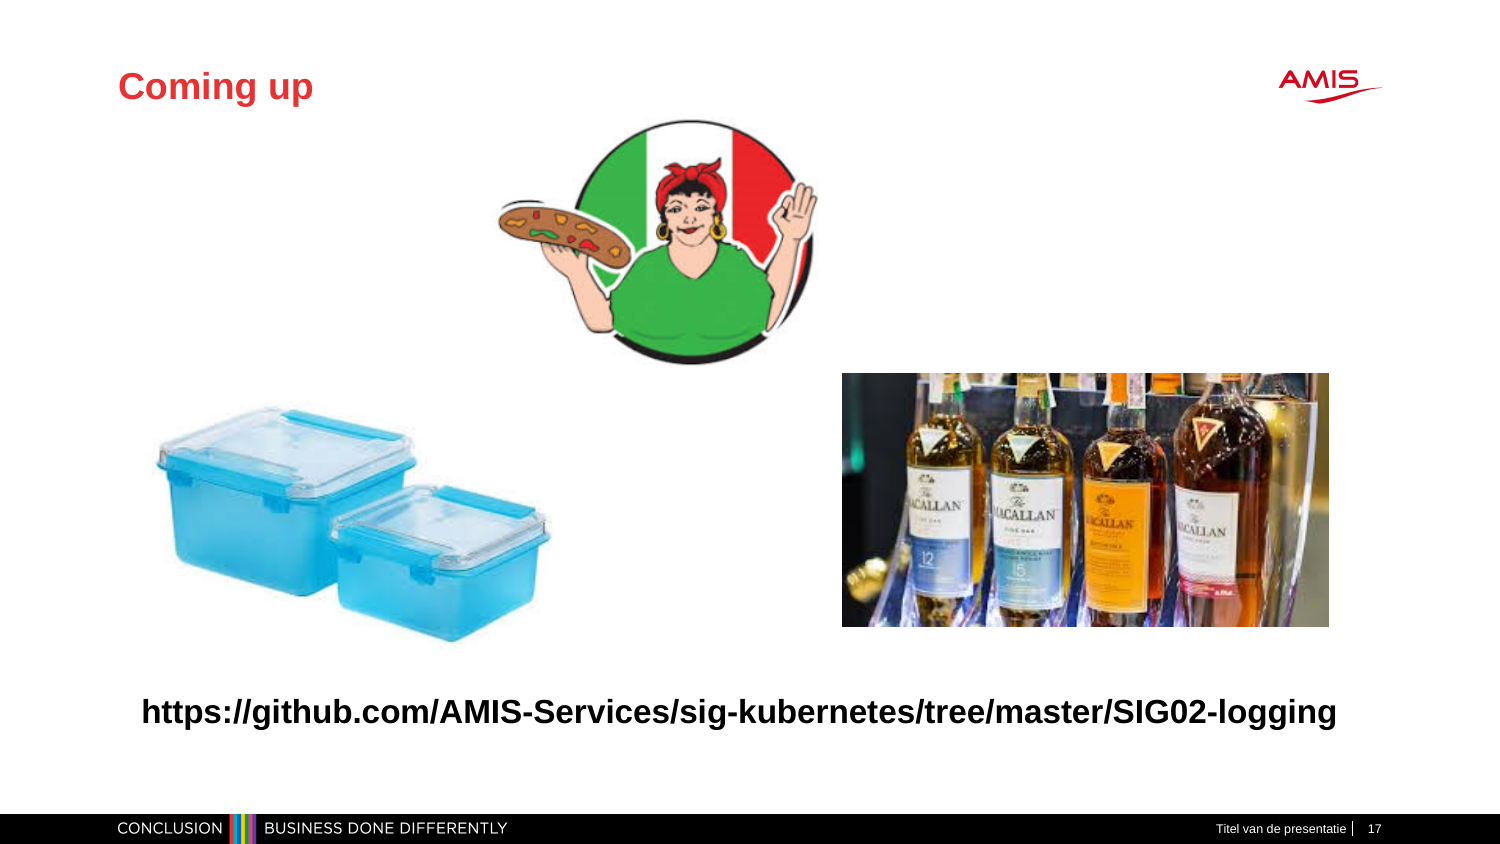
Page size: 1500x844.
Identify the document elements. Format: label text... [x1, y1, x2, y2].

footer Titel van de presentatie [814, 820, 1347, 839]
picture [0, 814, 236, 844]
picture [842, 373, 1329, 627]
text_box https://github.com/AMIS-Services/sig-kubernetes/tree/master/SIG02-logging [126, 683, 1401, 738]
title Coming up [118, 47, 1205, 130]
picture [491, 117, 824, 367]
picture [127, 388, 581, 661]
picture [239, 814, 1500, 844]
picture [1205, 58, 1388, 106]
slide_number 17 [1358, 820, 1382, 839]
